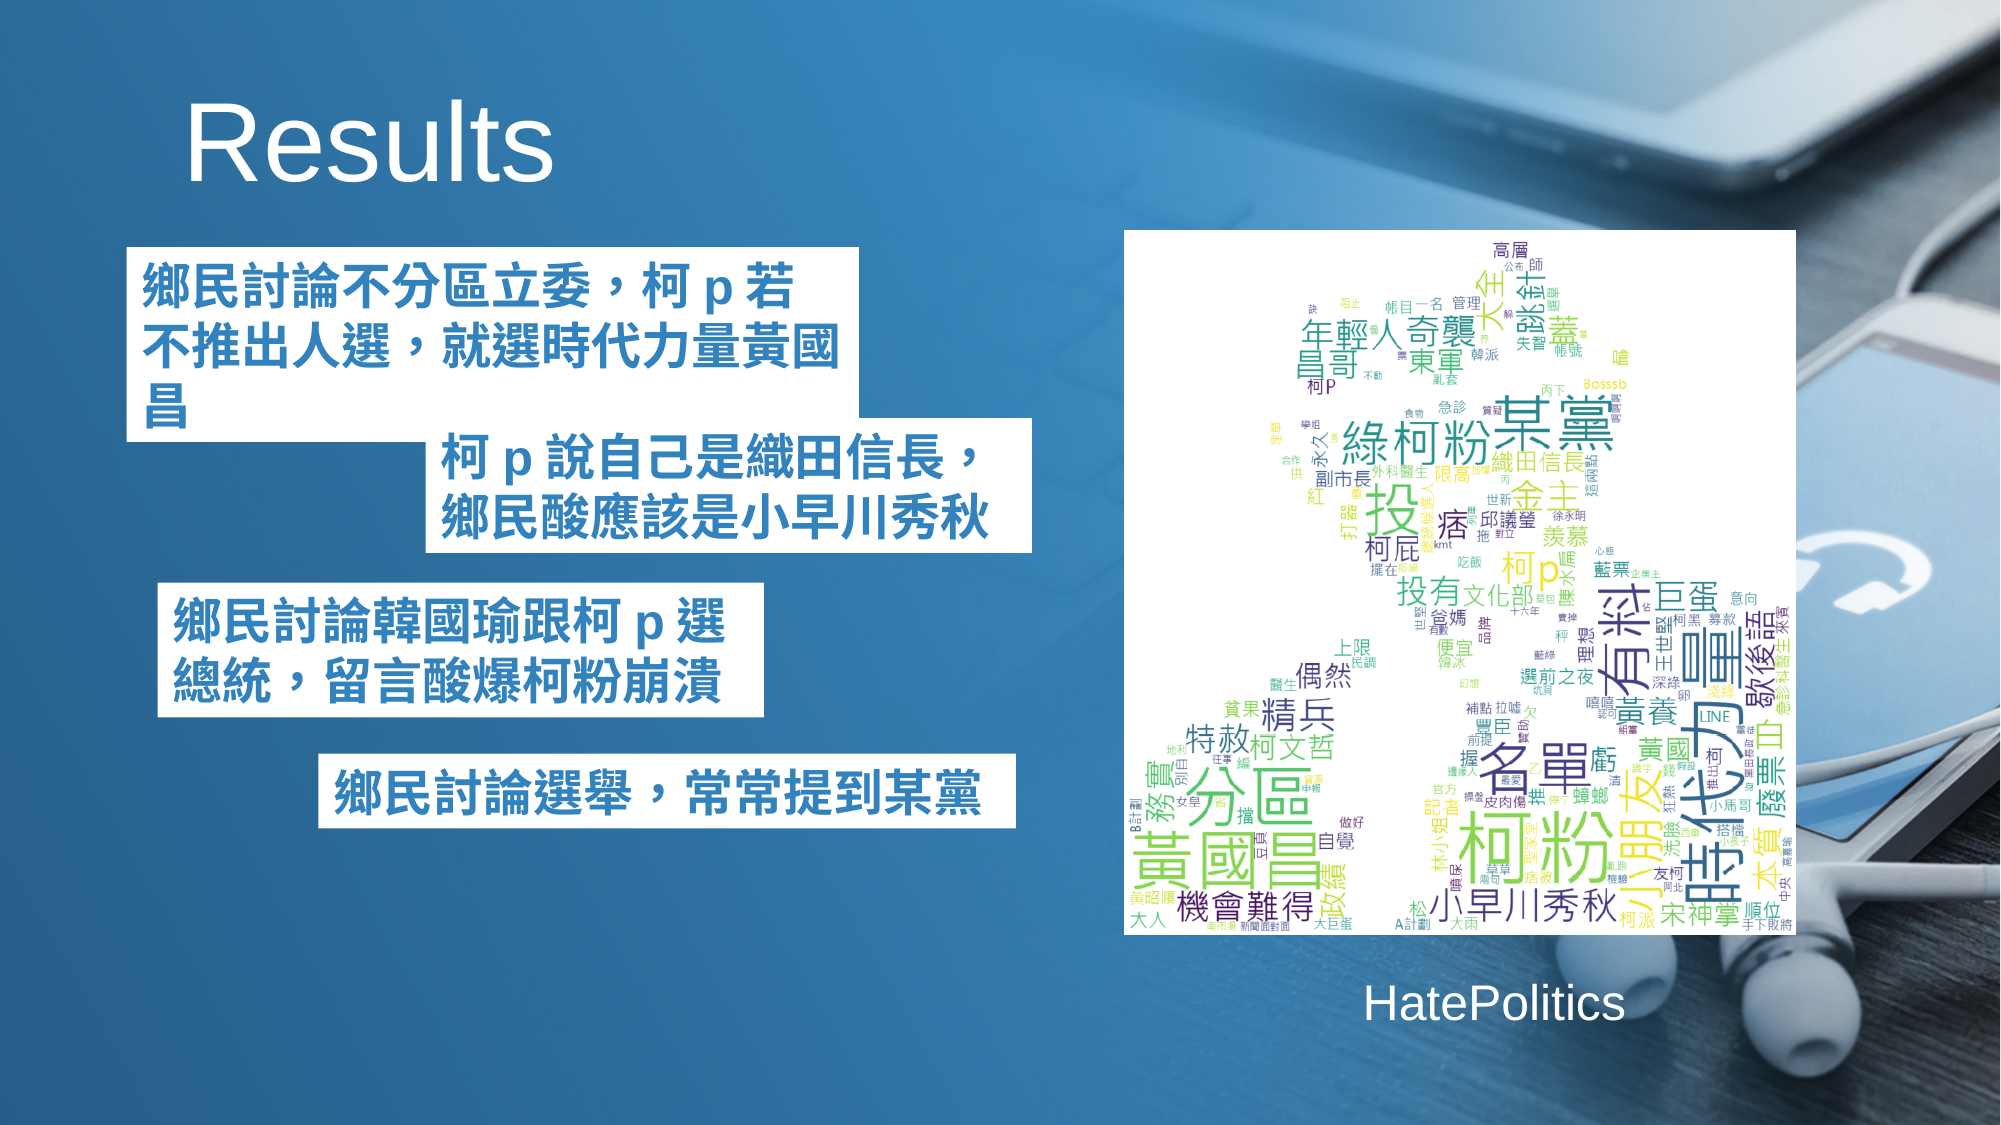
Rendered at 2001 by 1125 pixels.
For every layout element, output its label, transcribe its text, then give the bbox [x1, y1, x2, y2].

text_box HatePolitics [1329, 962, 1660, 1038]
text_box 柯p說自己是織田信長， 鄉民酸應該是小早川秀秋 [425, 418, 1032, 553]
text_box 鄉民討論選舉，常常提到某黨 [318, 753, 1016, 829]
text_box 鄉民討論不分區立委，柯p若不推出人選，就選時代力量黃國昌 [126, 247, 859, 442]
text_box Results [0, 61, 846, 212]
picture [0, 0, 2001, 1125]
text_box 鄉民討論韓國瑜跟柯p選總統，留言酸爆柯粉崩潰 [157, 582, 764, 718]
